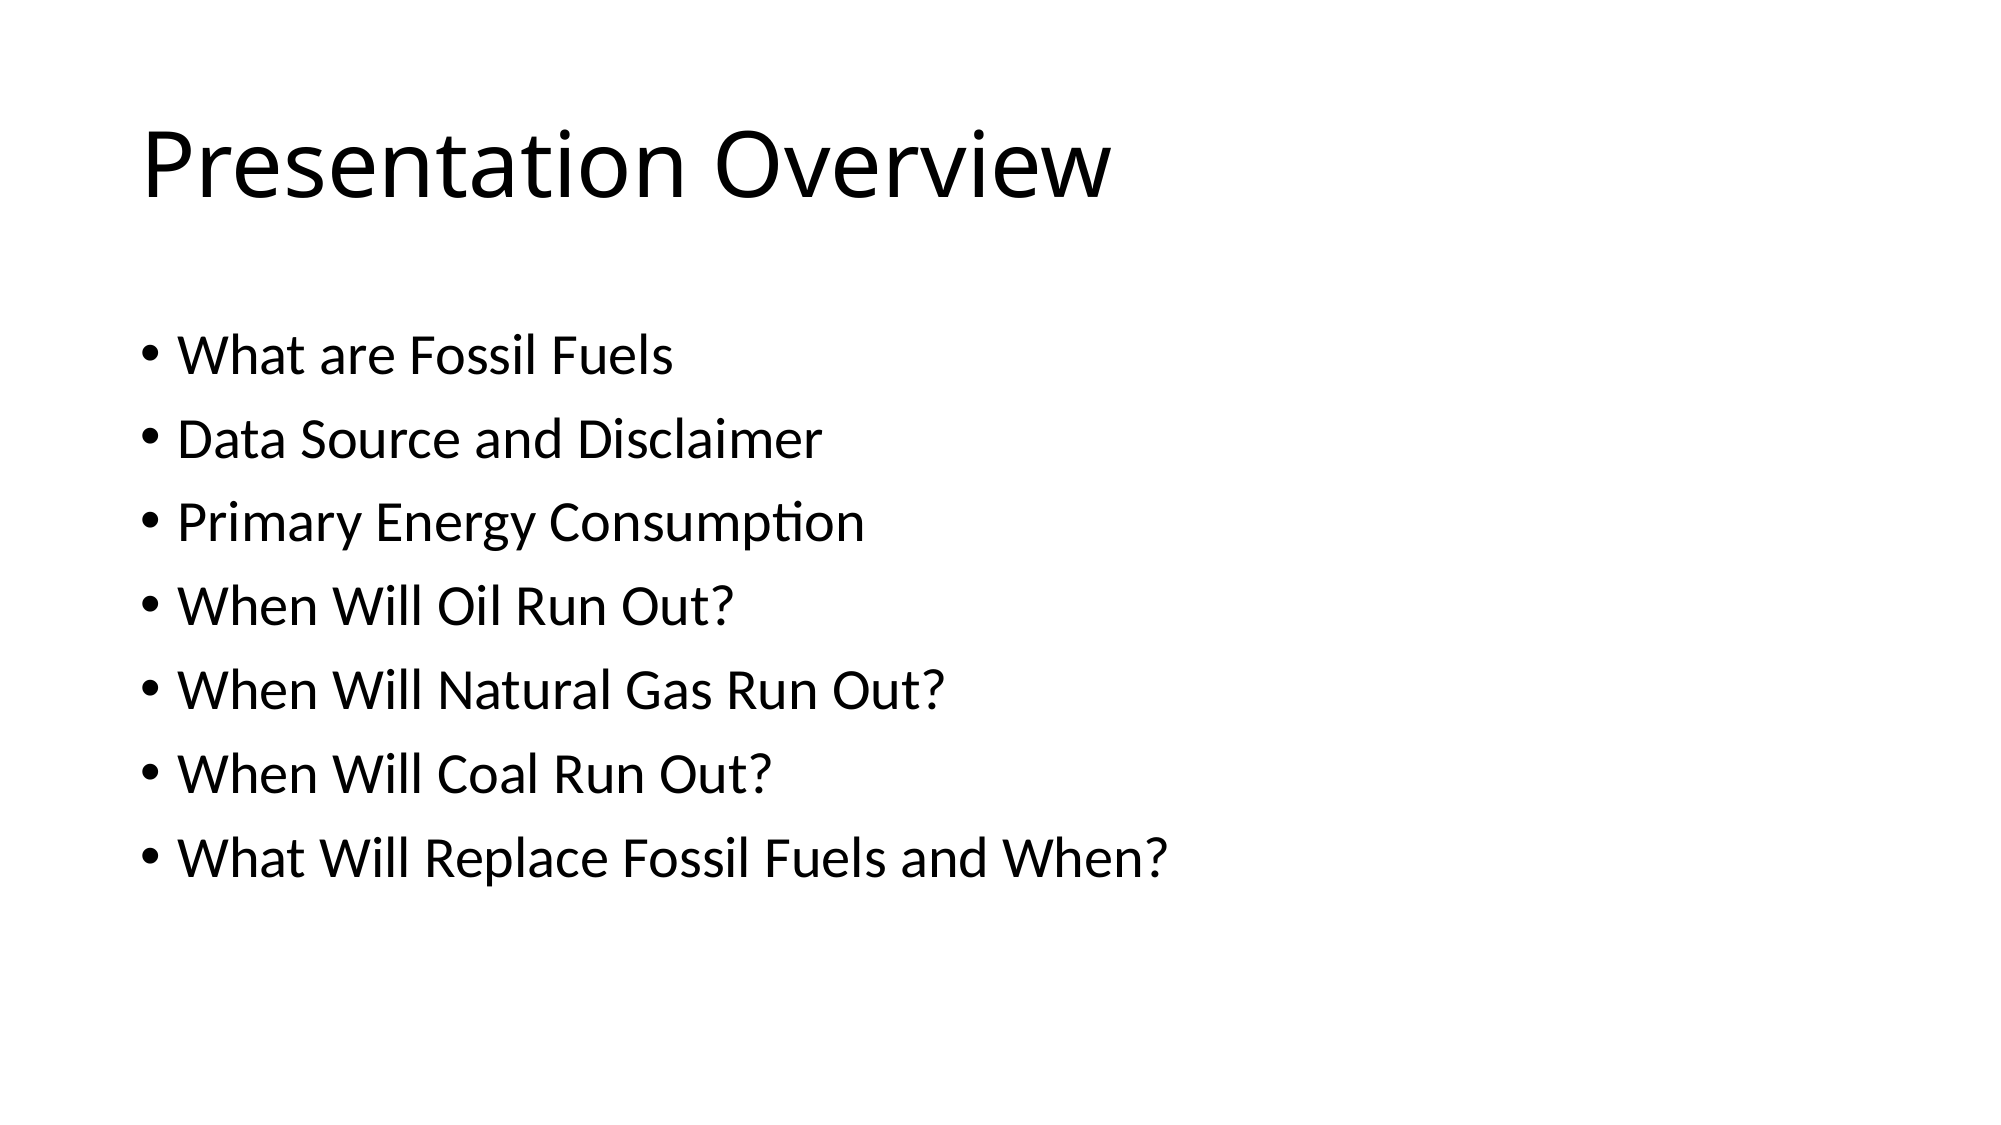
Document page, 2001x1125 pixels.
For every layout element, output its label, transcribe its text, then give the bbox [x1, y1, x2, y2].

title Presentation Overview [125, 91, 1498, 244]
list What are Fossil Fuels Data Source and Disclaimer Primary Energy Consumption When Will Oil Run Out? When Will Natural Gas Run Out? When Will Coal Run Out? What Will Replace Fossil Fuels and When? [125, 316, 1850, 1031]
